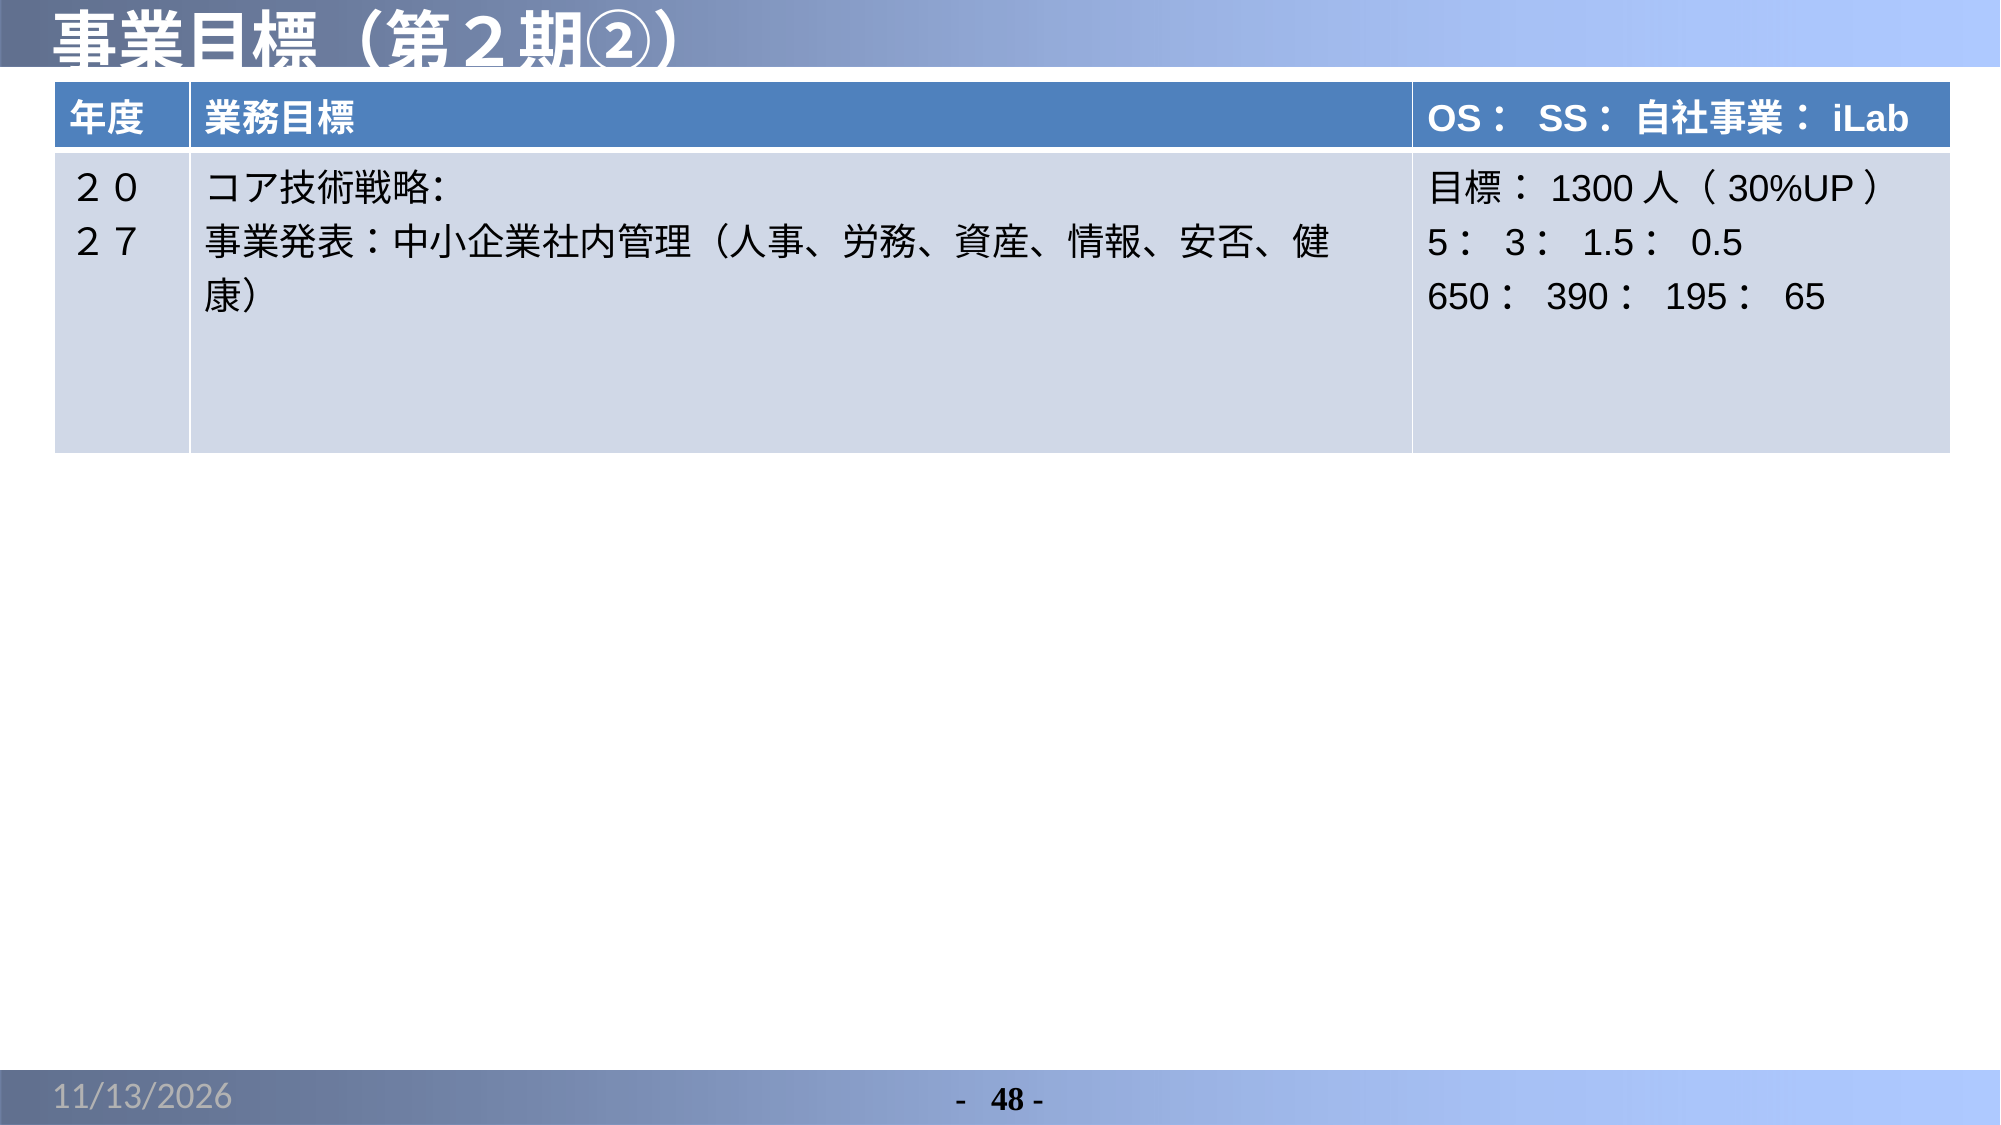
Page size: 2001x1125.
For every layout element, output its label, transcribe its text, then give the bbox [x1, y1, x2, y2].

table_header 年度 [55, 82, 189, 147]
table_cell ２０２７ [55, 153, 189, 453]
slide_number - 48 - [934, 1078, 1063, 1117]
title 事業目標（第２期②） [51, 0, 1921, 81]
table_cell 目標：1300人（30%UP） 5：3：1.5：0.5 650：390：195：65 [1413, 153, 1950, 453]
table_header OS：SS：自社事業：iLab [1413, 82, 1950, 147]
table_header 業務目標 [191, 82, 1412, 147]
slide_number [51, 1071, 512, 1117]
table_cell コア技術戦略： 事業発表：中小企業社内管理（人事、労務、資産、情報、安否、健康） [191, 153, 1412, 453]
